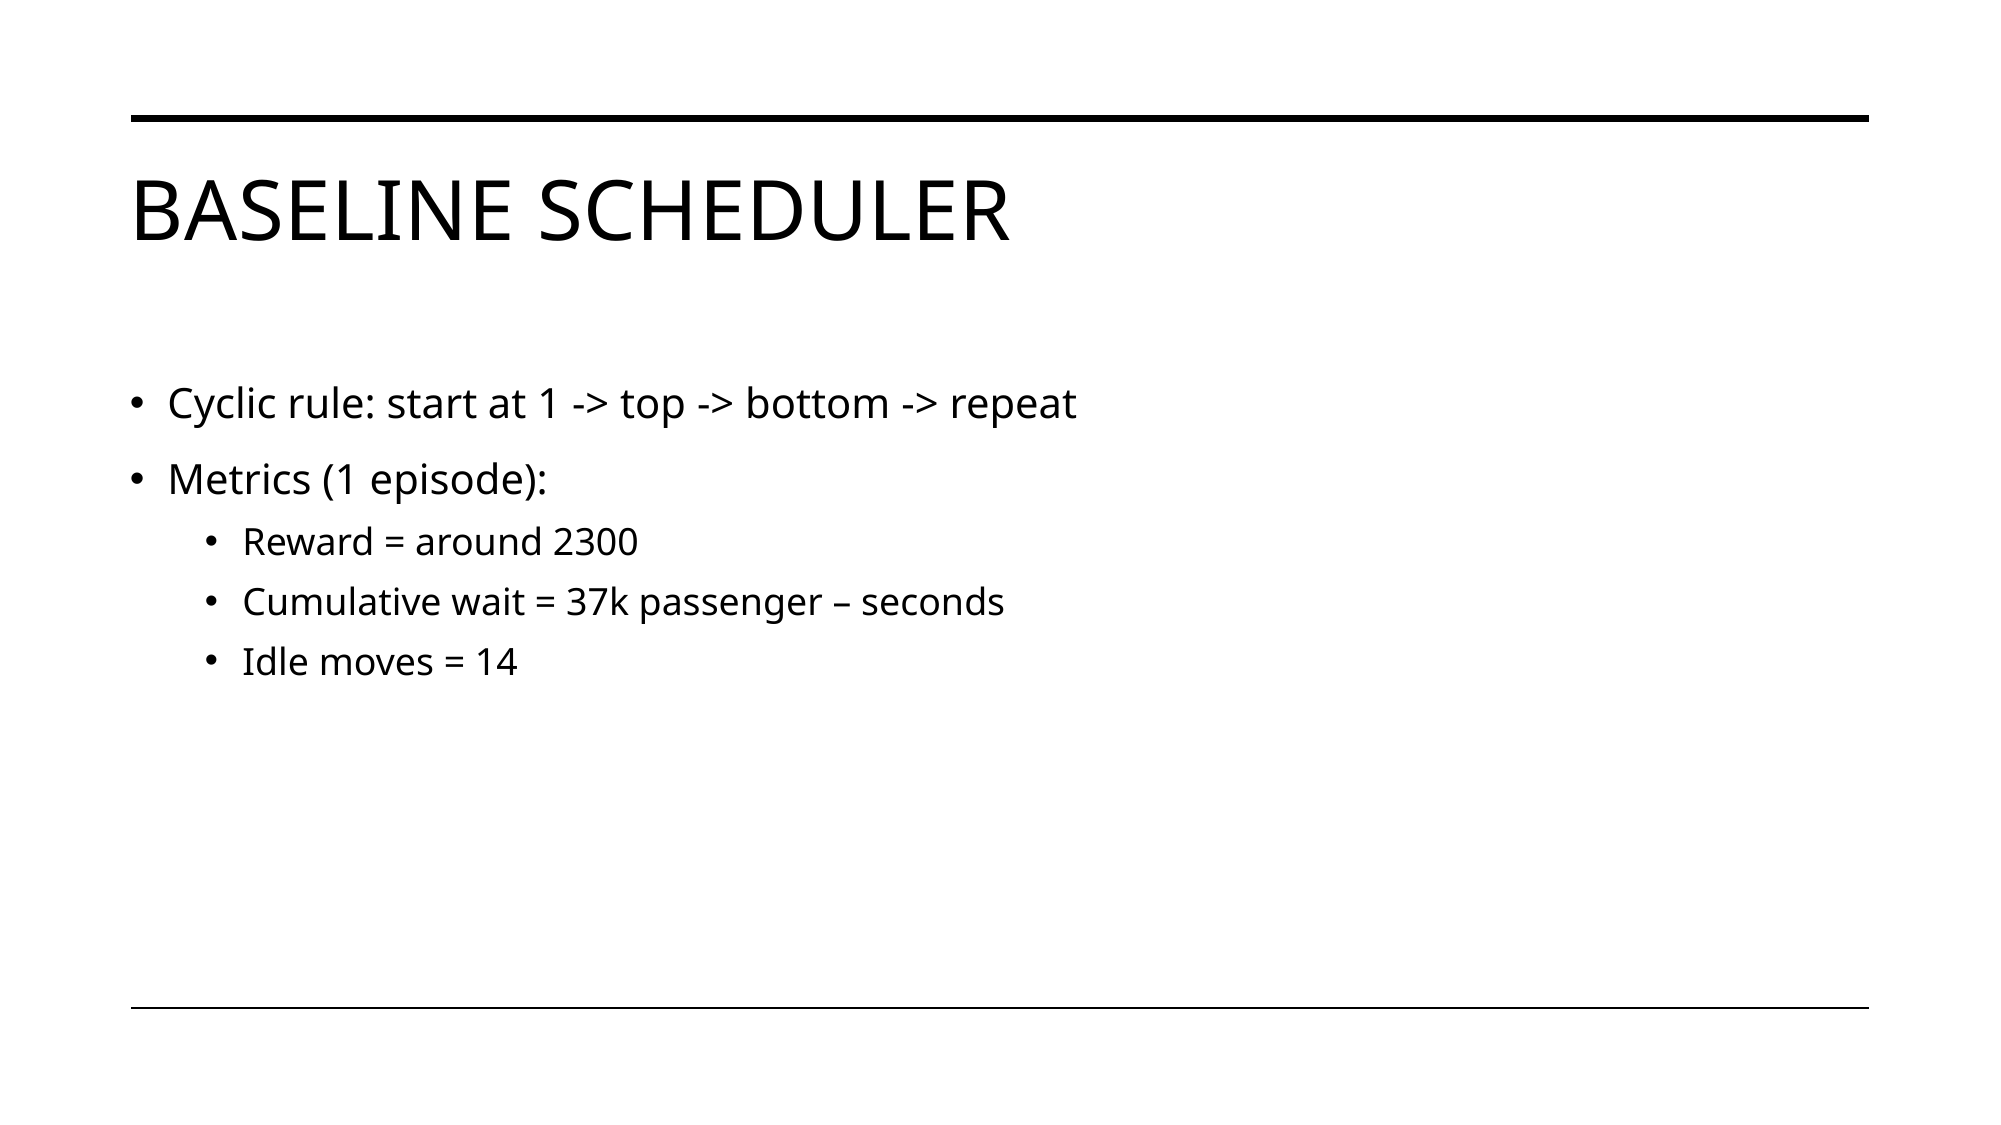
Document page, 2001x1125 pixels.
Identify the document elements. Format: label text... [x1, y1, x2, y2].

list Cyclic rule: start at 1 -> top -> bottom -> repeat Metrics (1 episode): Reward = around 2300 Cumulative wait = 37k passenger – seconds Idle moves = 14 [114, 364, 1869, 978]
title Baseline scheduler [114, 149, 1869, 364]
